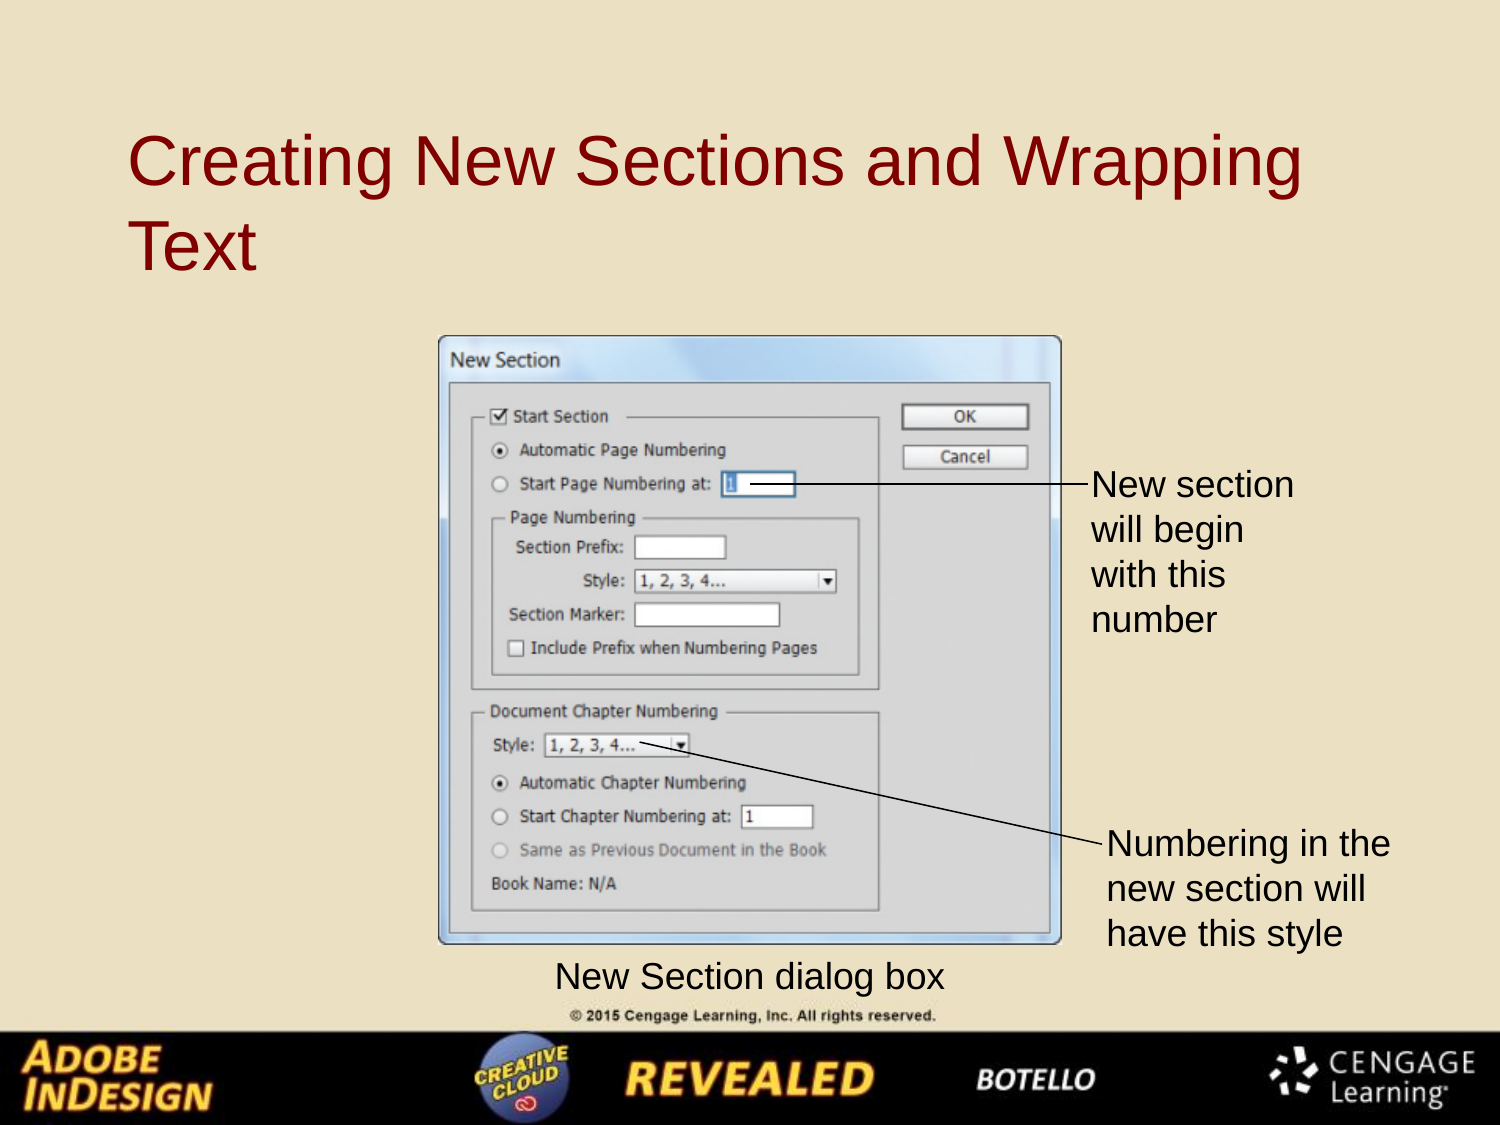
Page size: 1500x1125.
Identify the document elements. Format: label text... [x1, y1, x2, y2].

picture [0, 0, 1500, 945]
picture [0, 1005, 1500, 1125]
title Creating New Sections and Wrapping Text [112, 99, 1388, 300]
text_box New Section dialog box [0, 944, 1500, 1005]
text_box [639, 741, 1103, 845]
text_box New section will begin with this number [1076, 453, 1329, 648]
text_box Numbering in the new section will have this style [1091, 812, 1444, 944]
